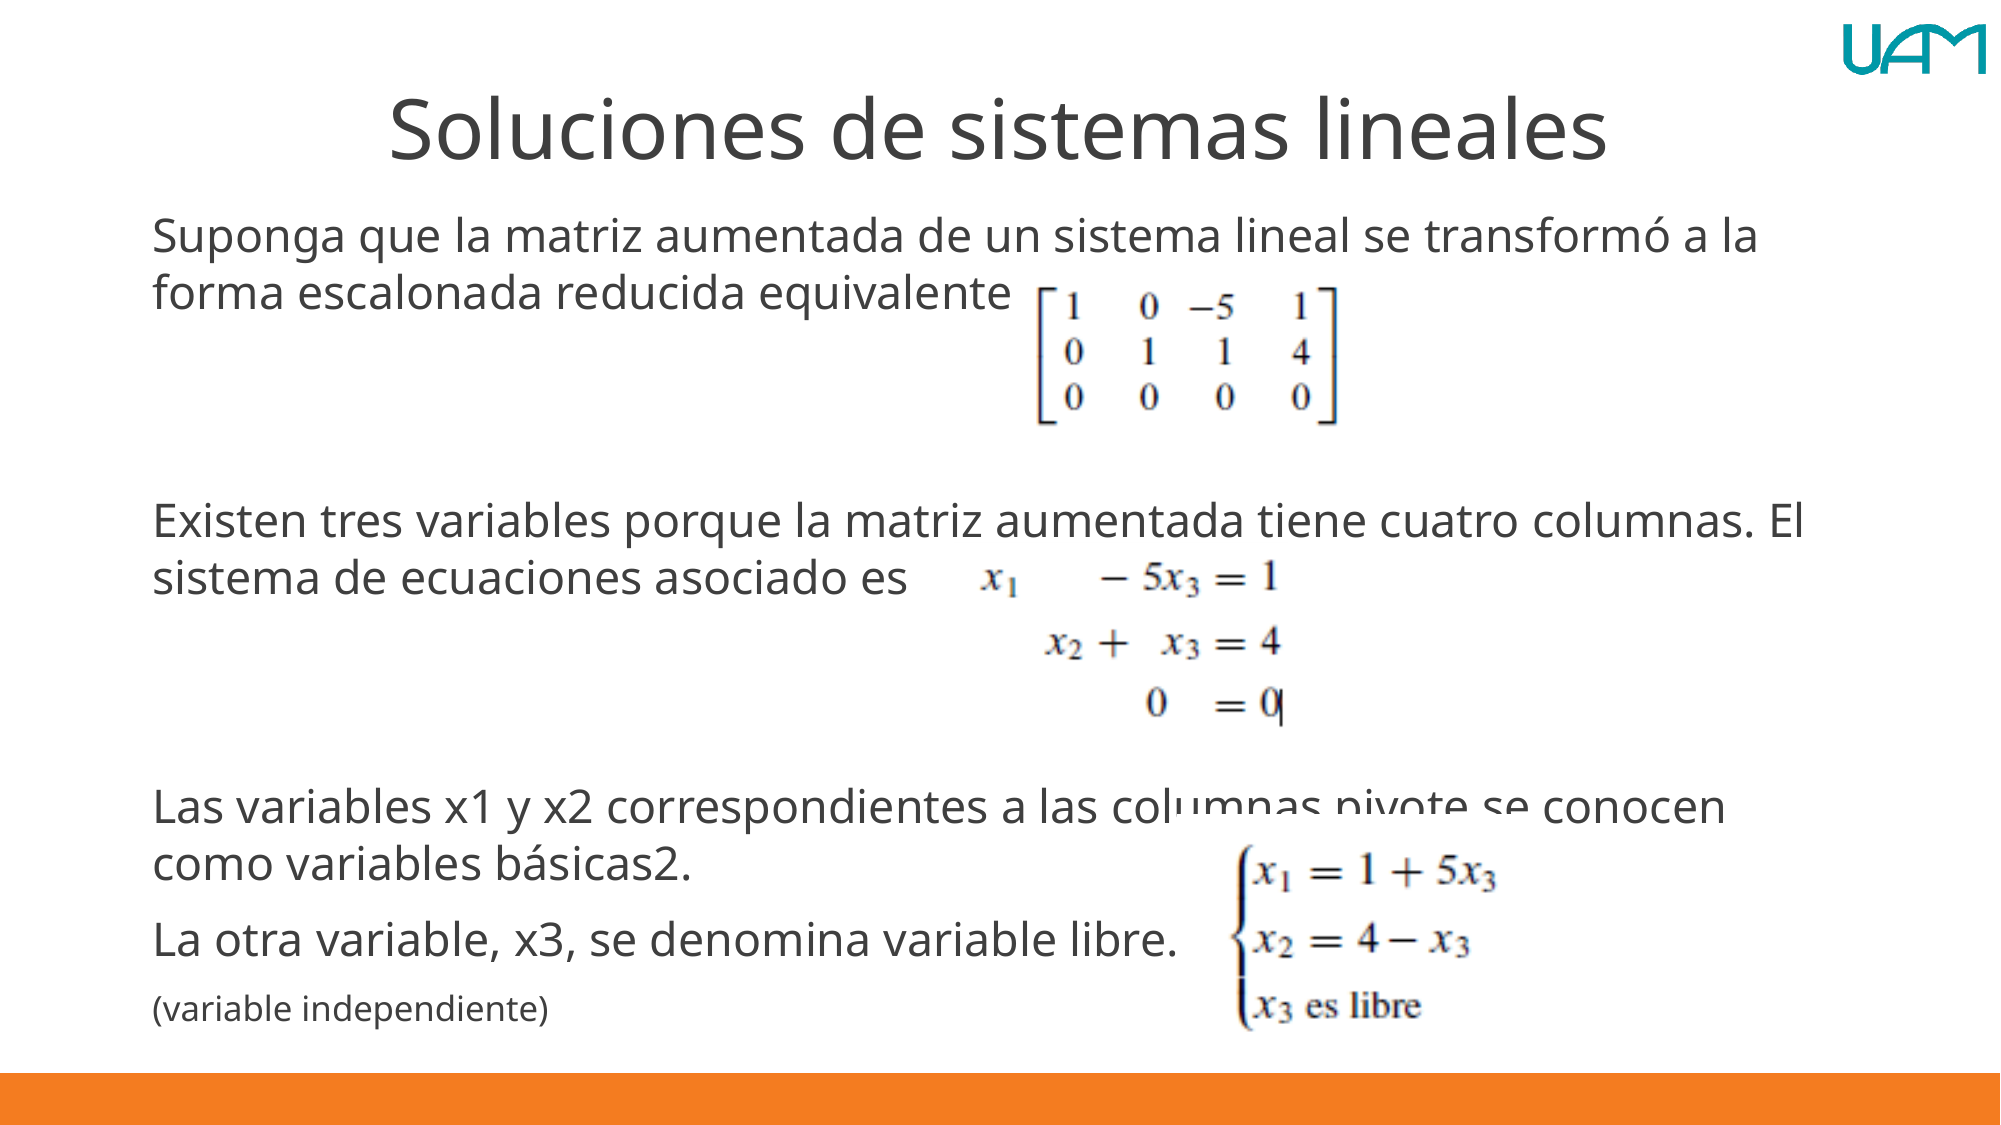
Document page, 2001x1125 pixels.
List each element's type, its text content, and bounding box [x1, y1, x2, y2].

picture [1177, 813, 1527, 1046]
list Suponga que la matriz aumentada de un sistema lineal se transformó a la forma escalonada reducida equivalente Existen tres variables porque la matriz aumentada tiene cuatro columnas. El sistema de ecuaciones asociado es Las variables x1 y x2 correspondientes a las columnas pivote se conocen como variables básicas2. La otra variable, x3, se denomina variable libre. (variable independiente) [137, 199, 1863, 1047]
picture [954, 541, 1288, 743]
picture [1829, 1, 2000, 97]
picture [1025, 270, 1353, 449]
title Soluciones de sistemas lineales [137, 59, 1863, 198]
